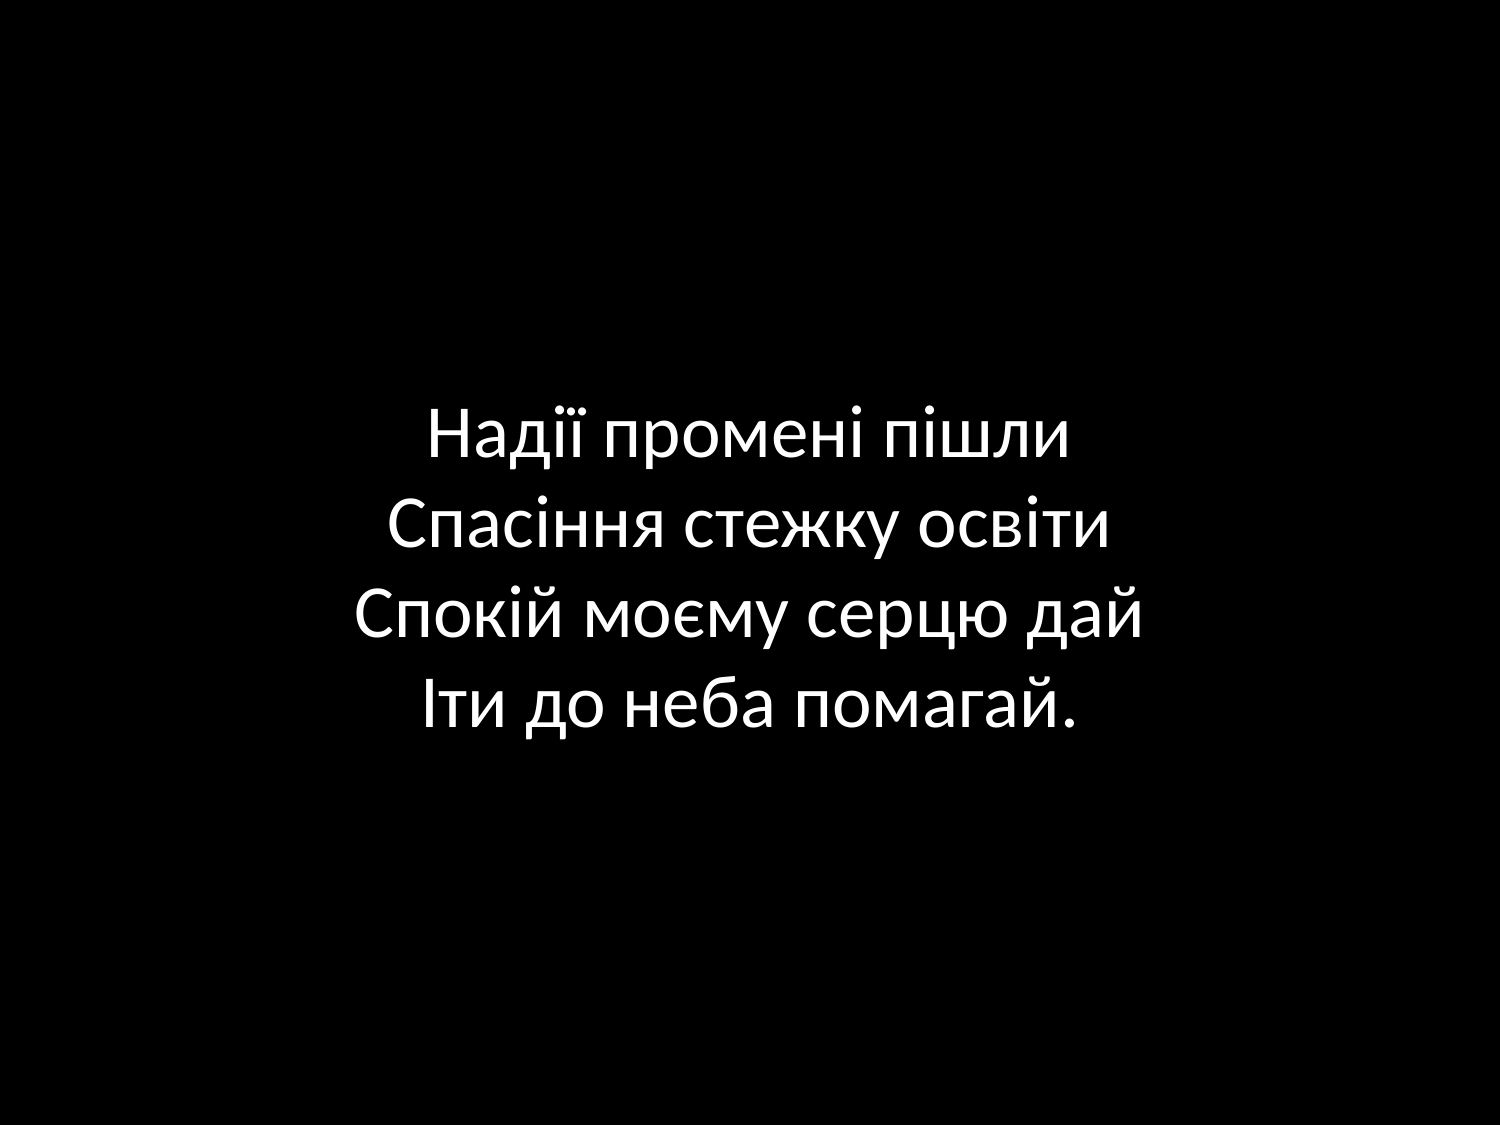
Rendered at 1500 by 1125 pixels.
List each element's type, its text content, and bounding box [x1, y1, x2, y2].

title Надії промені пішли Спасіння стежку освіти Спокій моєму серцю дай Іти до неба помагай. [0, 0, 1500, 1125]
